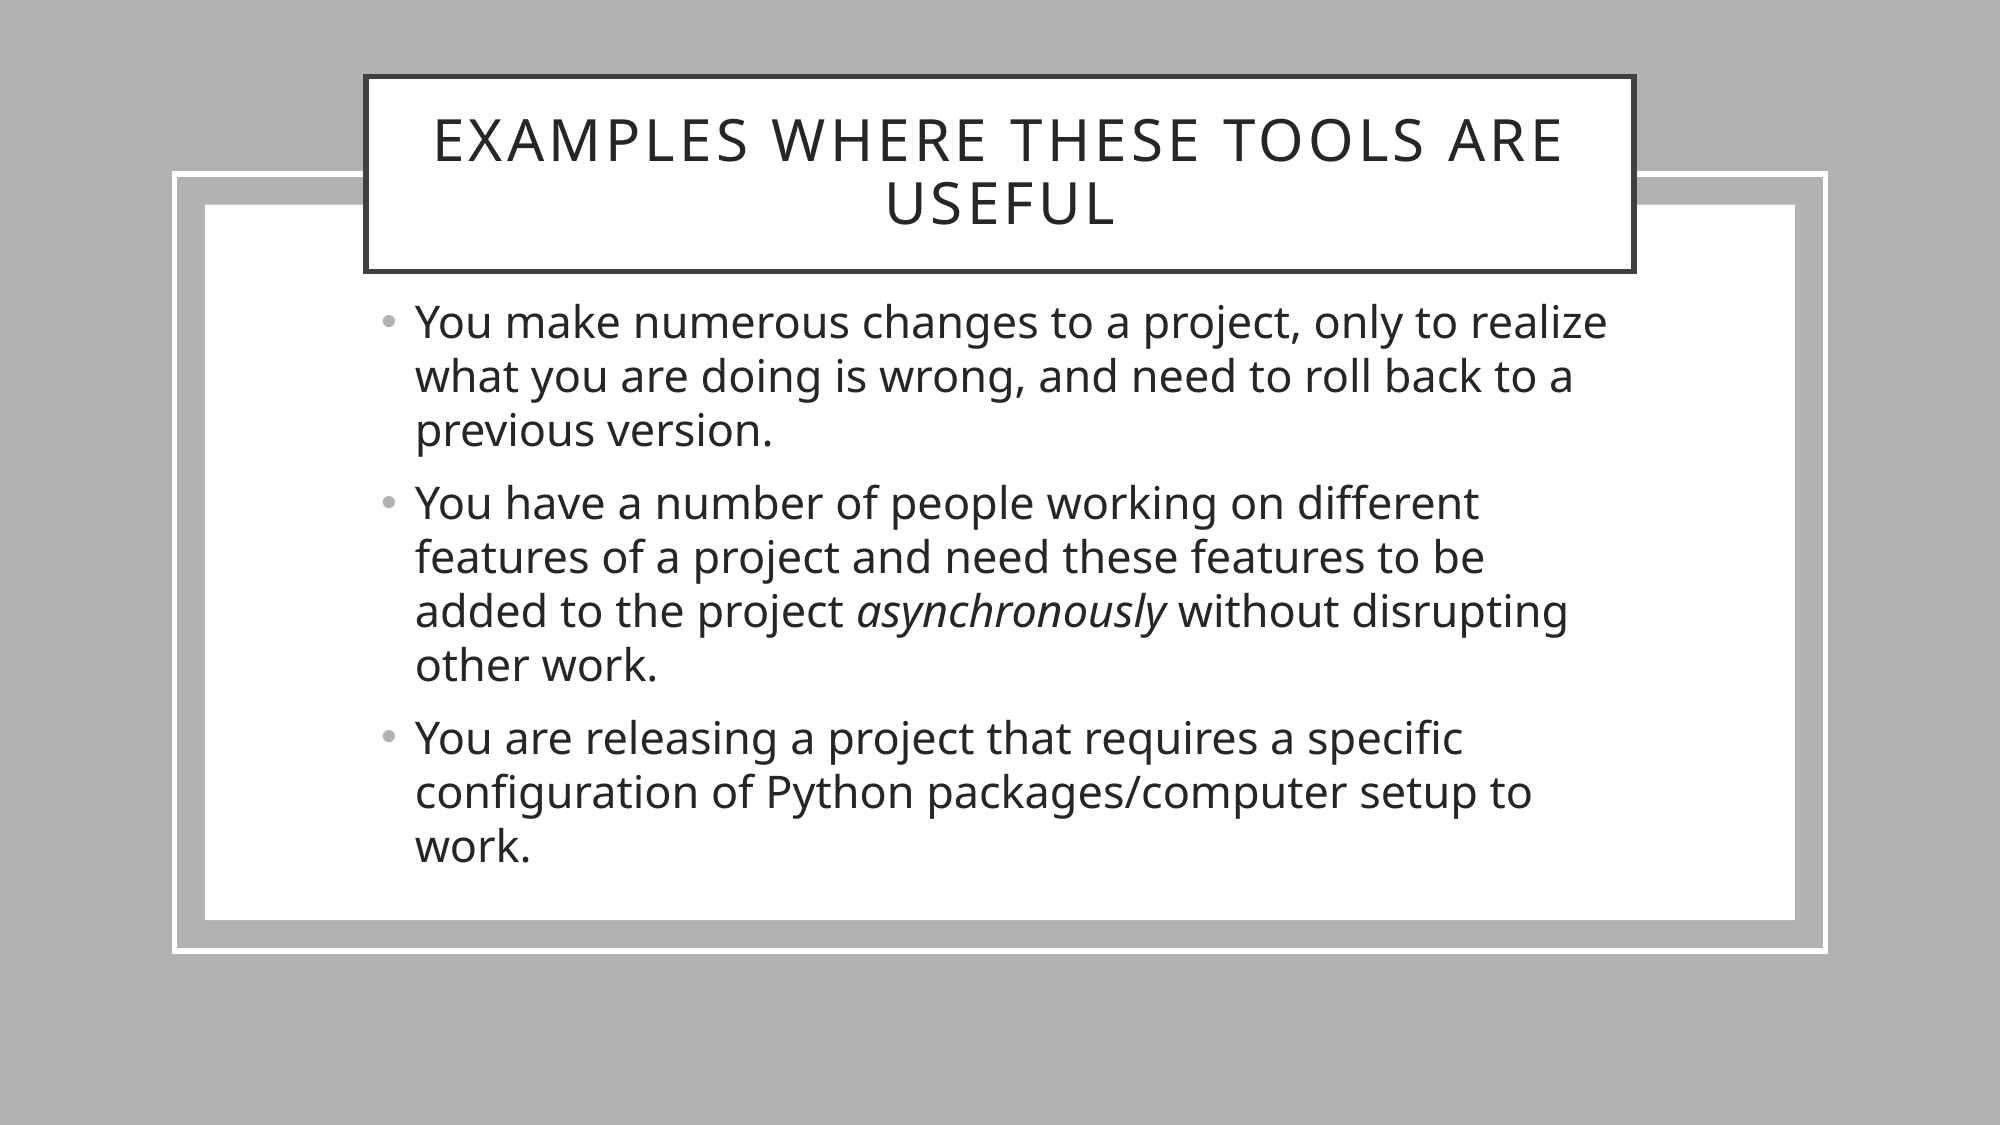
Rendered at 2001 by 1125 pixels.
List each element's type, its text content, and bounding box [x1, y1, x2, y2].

list You make numerous changes to a project, only to realize what you are doing is wrong, and need to roll back to a previous version. You have a number of people working on different features of a project and need these features to be added to the project asynchronously without disrupting other work. You are releasing a project that requires a specific configuration of Python packages/computer setup to work. [366, 286, 1634, 879]
text_box [173, 173, 1827, 952]
text_box [0, 0, 2000, 1125]
title Examples where these tools are useful [363, 74, 1637, 274]
